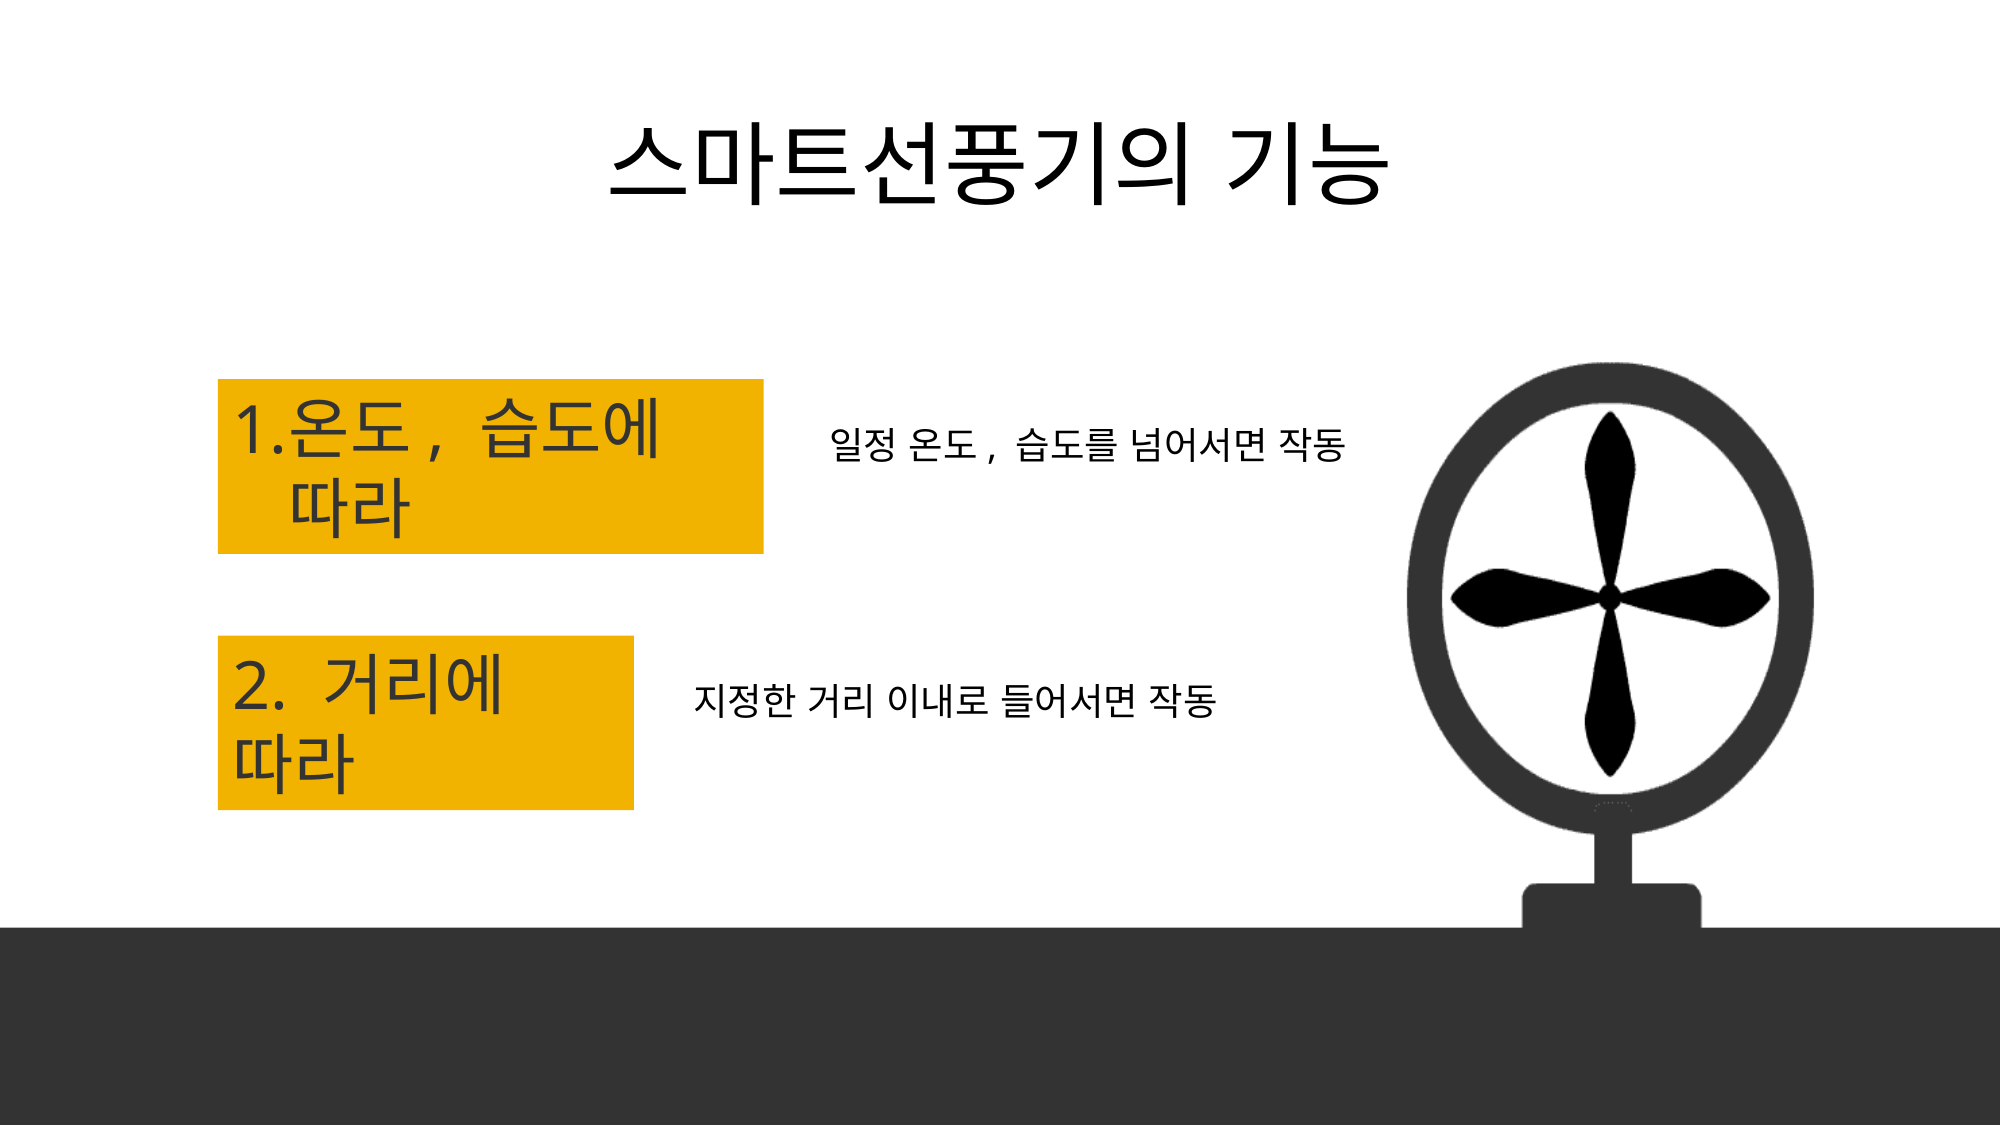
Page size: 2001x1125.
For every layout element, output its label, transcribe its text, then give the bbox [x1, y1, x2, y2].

text_box [0, 927, 2000, 1125]
picture [1259, 314, 2000, 940]
text_box 온도, 습도에 따라 [217, 379, 764, 554]
text_box 2. 거리에 따라 [217, 635, 634, 811]
title 스마트선풍기의 기능 [137, 59, 1863, 278]
text_box 지정한 거리 이내로 들어서면 작동 [678, 670, 1233, 731]
text_box 일정 온도, 습도를 넘어서면 작동 [814, 414, 1259, 475]
